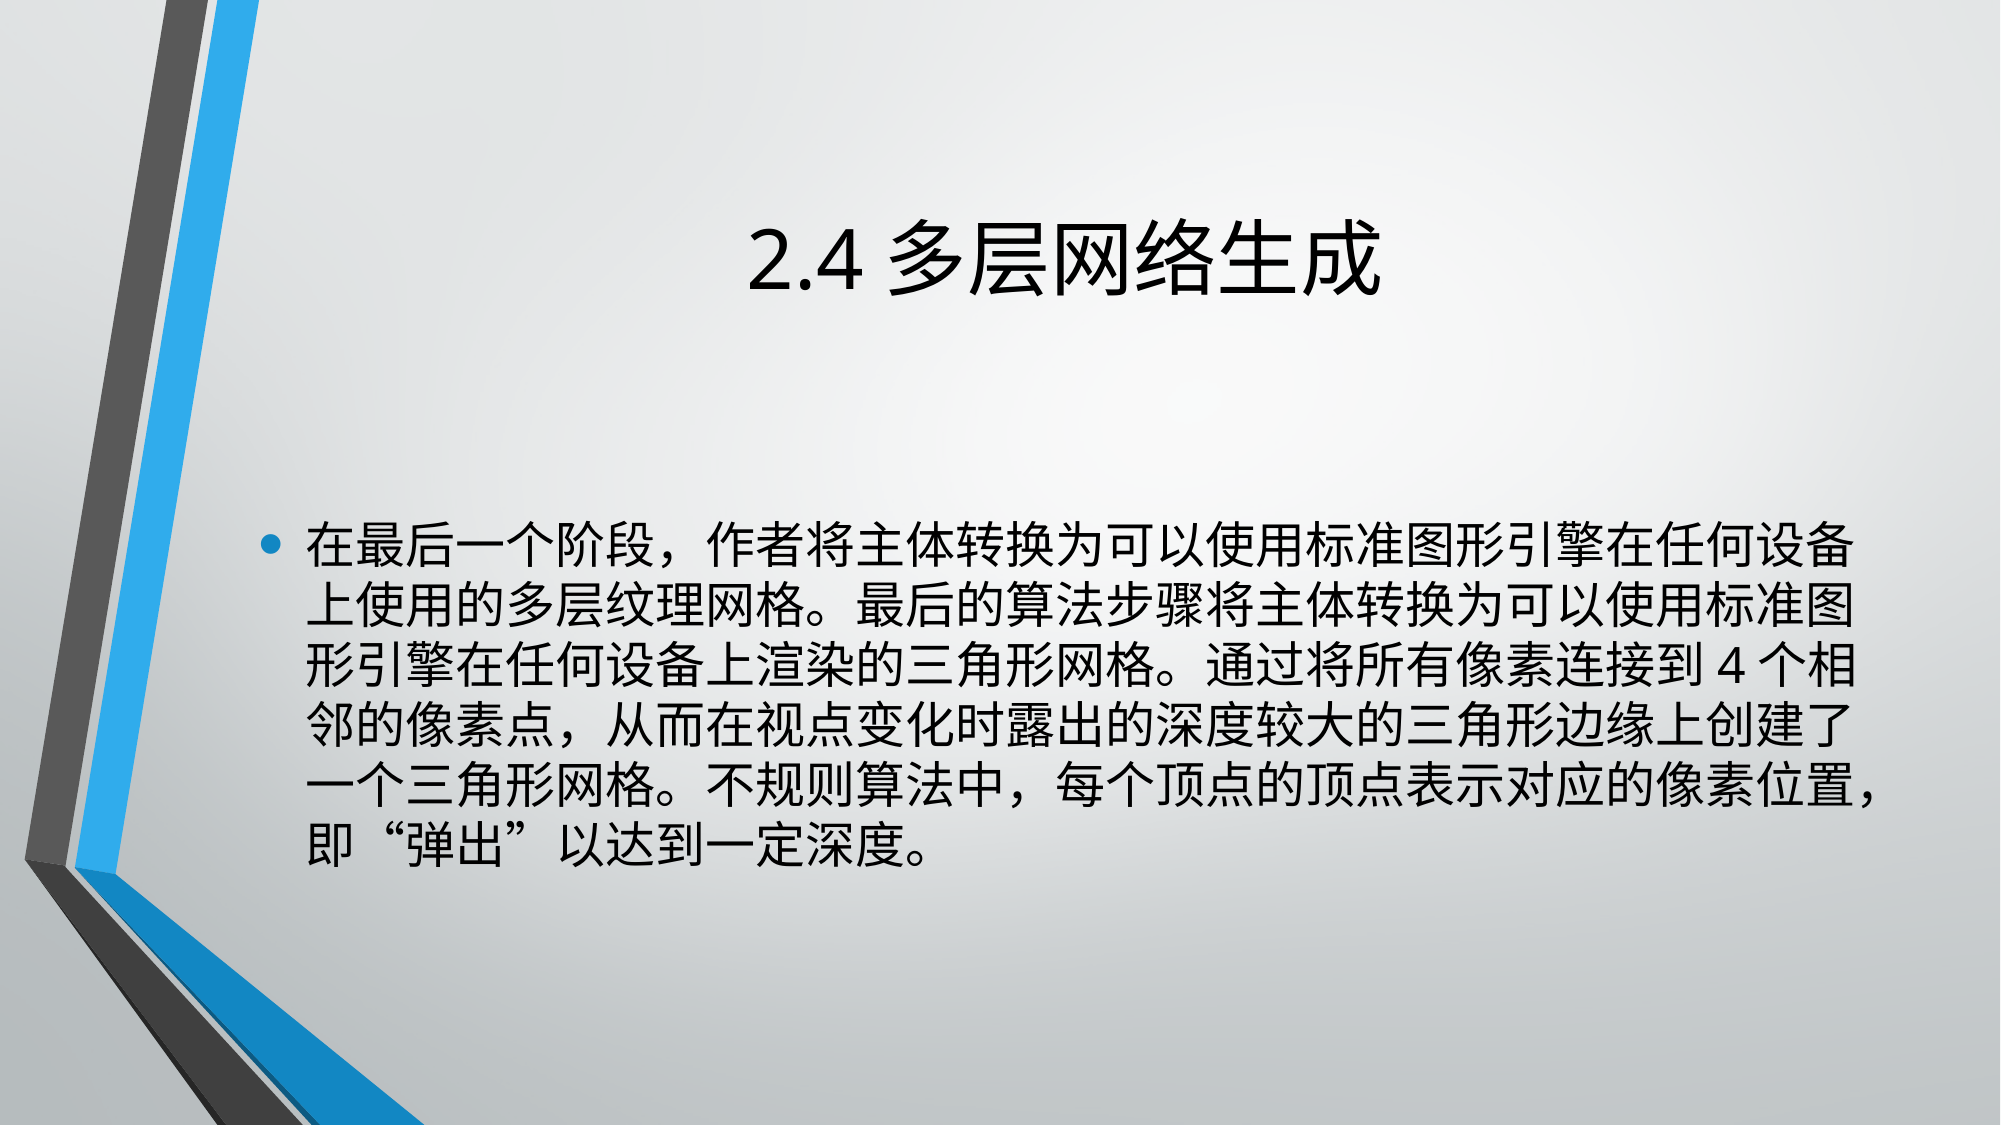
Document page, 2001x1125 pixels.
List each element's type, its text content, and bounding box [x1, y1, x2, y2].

list 在最后一个阶段，作者将主体转换为可以使用标准图形引擎在任何设备上使用的多层纹理网格。最后的算法步骤将主体转换为可以使用标准图形引擎在任何设备上渲染的三角形网格。通过将所有像素连接到4个相邻的像素点，从而在视点变化时露出的深度较大的三角形边缘上创建了一个三角形网格。不规则算法中，每个顶点的顶点表示对应的像素位置，即“弹出”以达到一定深度。 [243, 437, 1887, 950]
title 2.4多层网络生成 [243, 112, 1887, 400]
